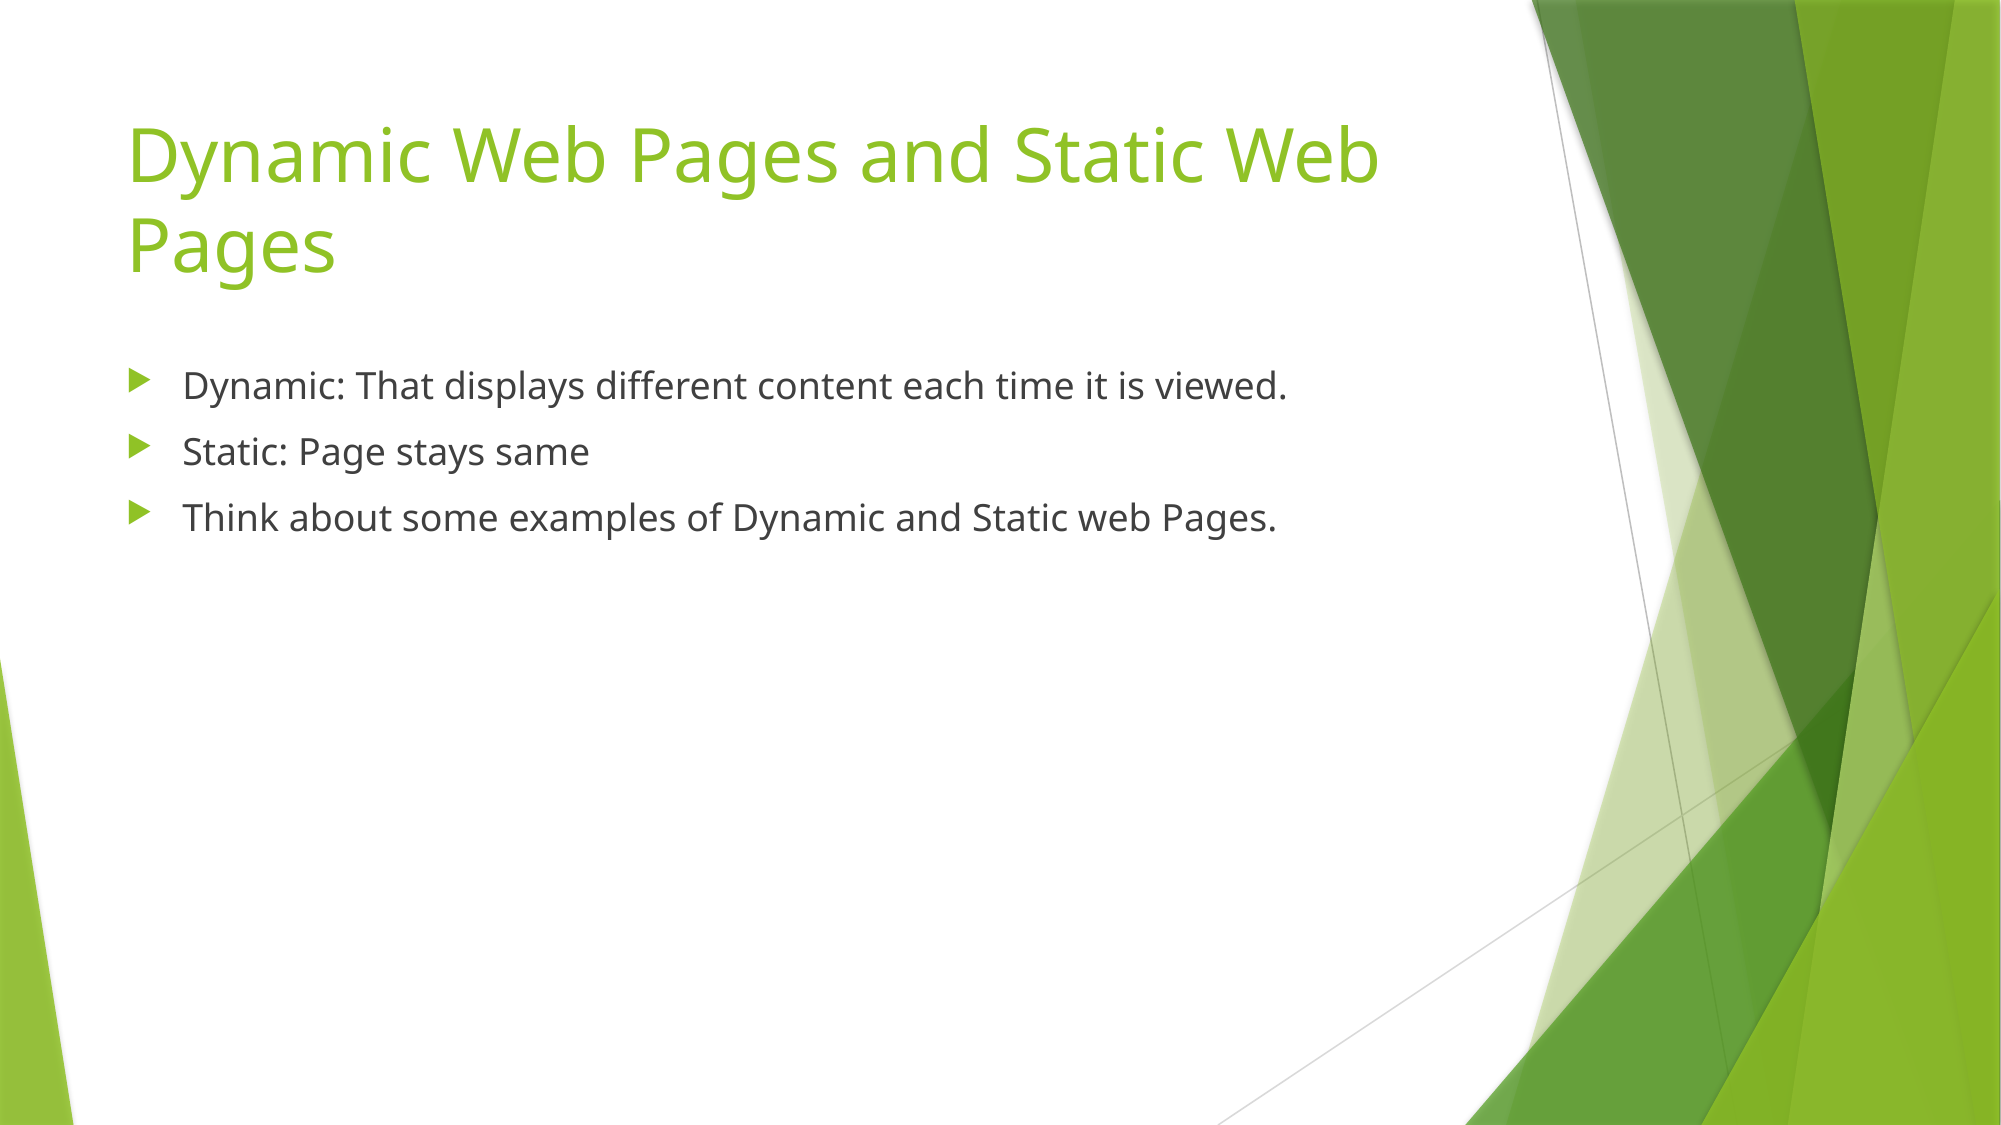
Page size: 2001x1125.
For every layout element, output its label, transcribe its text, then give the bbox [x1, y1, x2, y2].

list Dynamic: That displays different content each time it is viewed. Static: Page stays same Think about some examples of Dynamic and Static web Pages. [111, 354, 1522, 992]
title Dynamic Web Pages and Static Web Pages [111, 99, 1522, 317]
